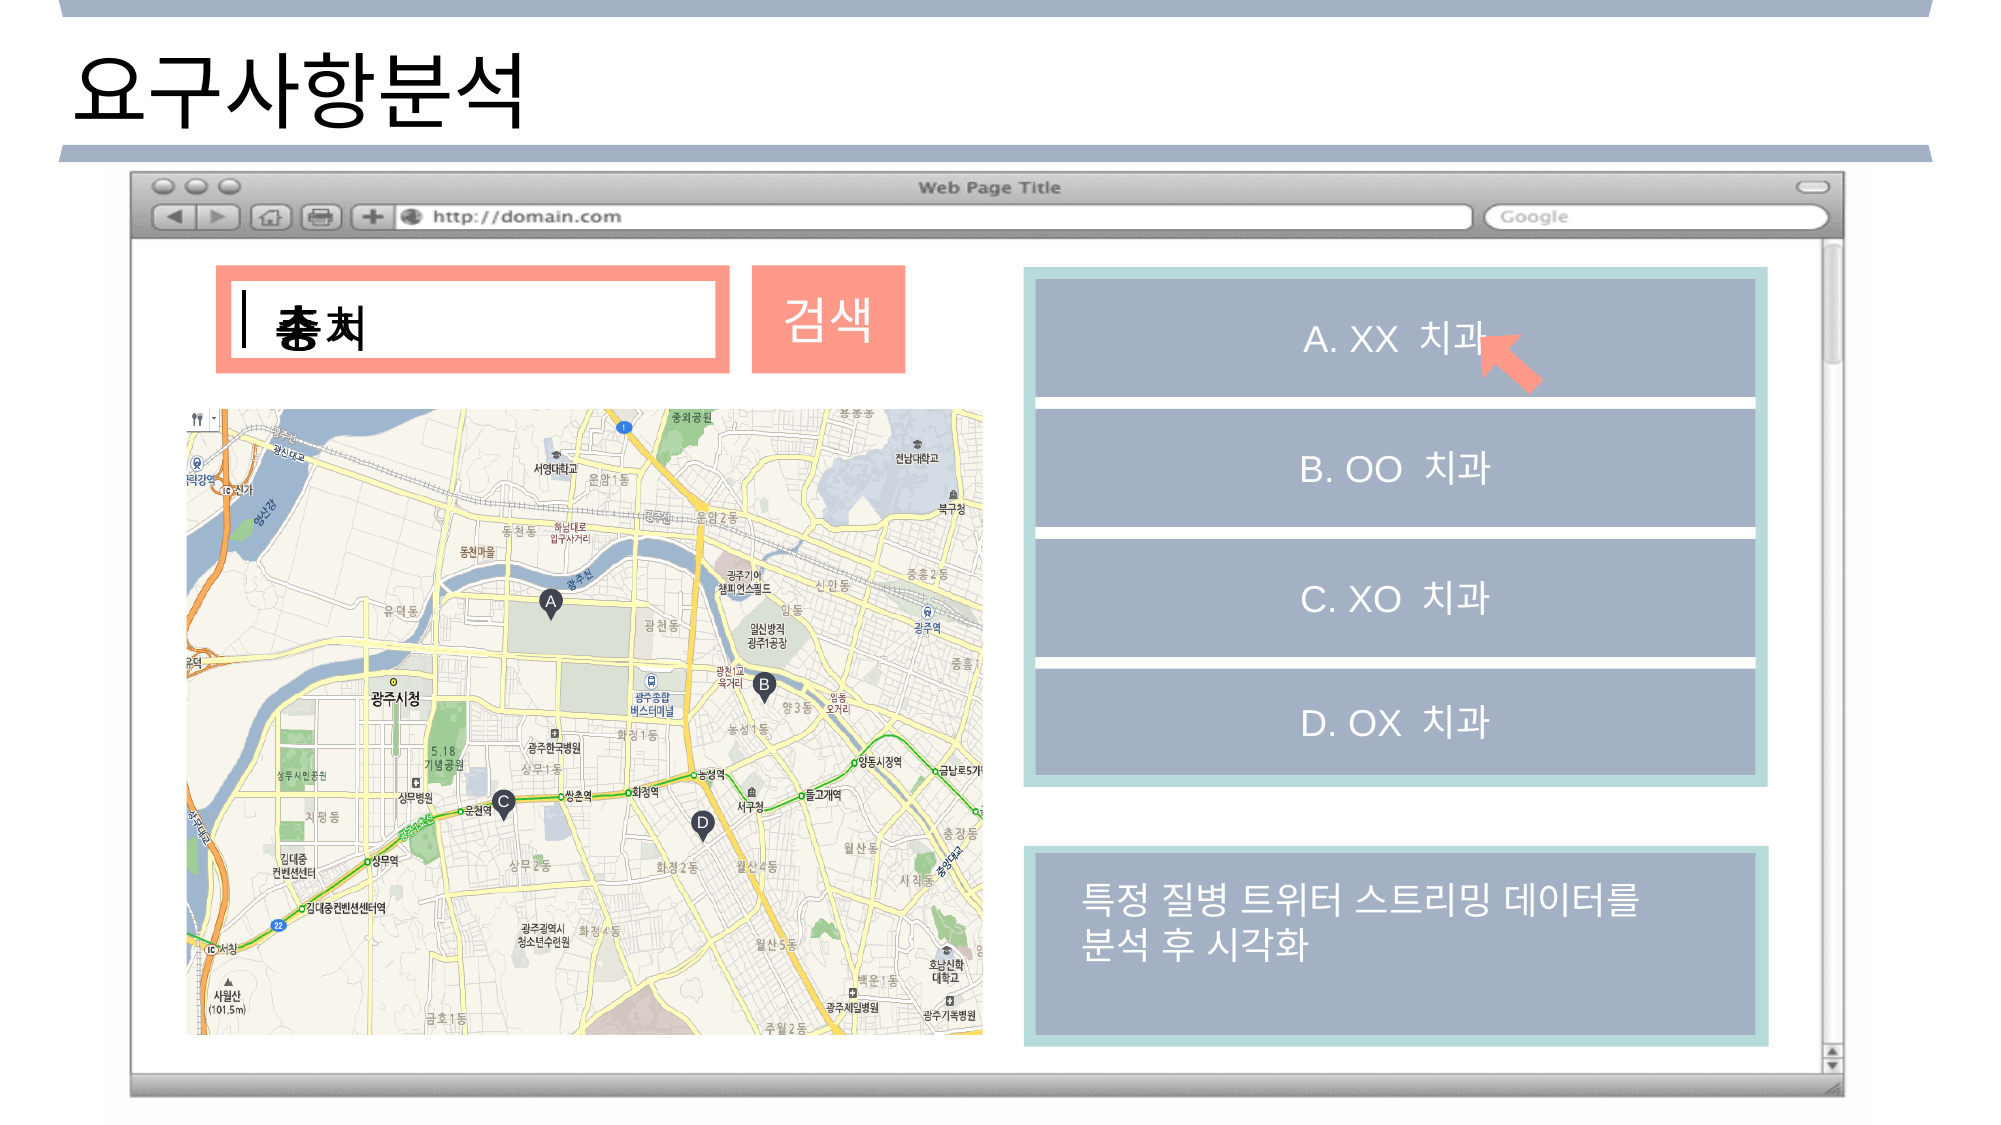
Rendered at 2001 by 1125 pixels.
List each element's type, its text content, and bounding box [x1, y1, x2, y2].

picture [102, 144, 1875, 1125]
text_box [491, 789, 516, 822]
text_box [691, 810, 715, 843]
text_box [1023, 267, 1769, 1047]
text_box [539, 588, 563, 621]
text_box 요구사항분석 [56, 31, 546, 146]
text_box [57, 0, 1934, 19]
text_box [752, 671, 777, 705]
text_box [57, 143, 1935, 164]
